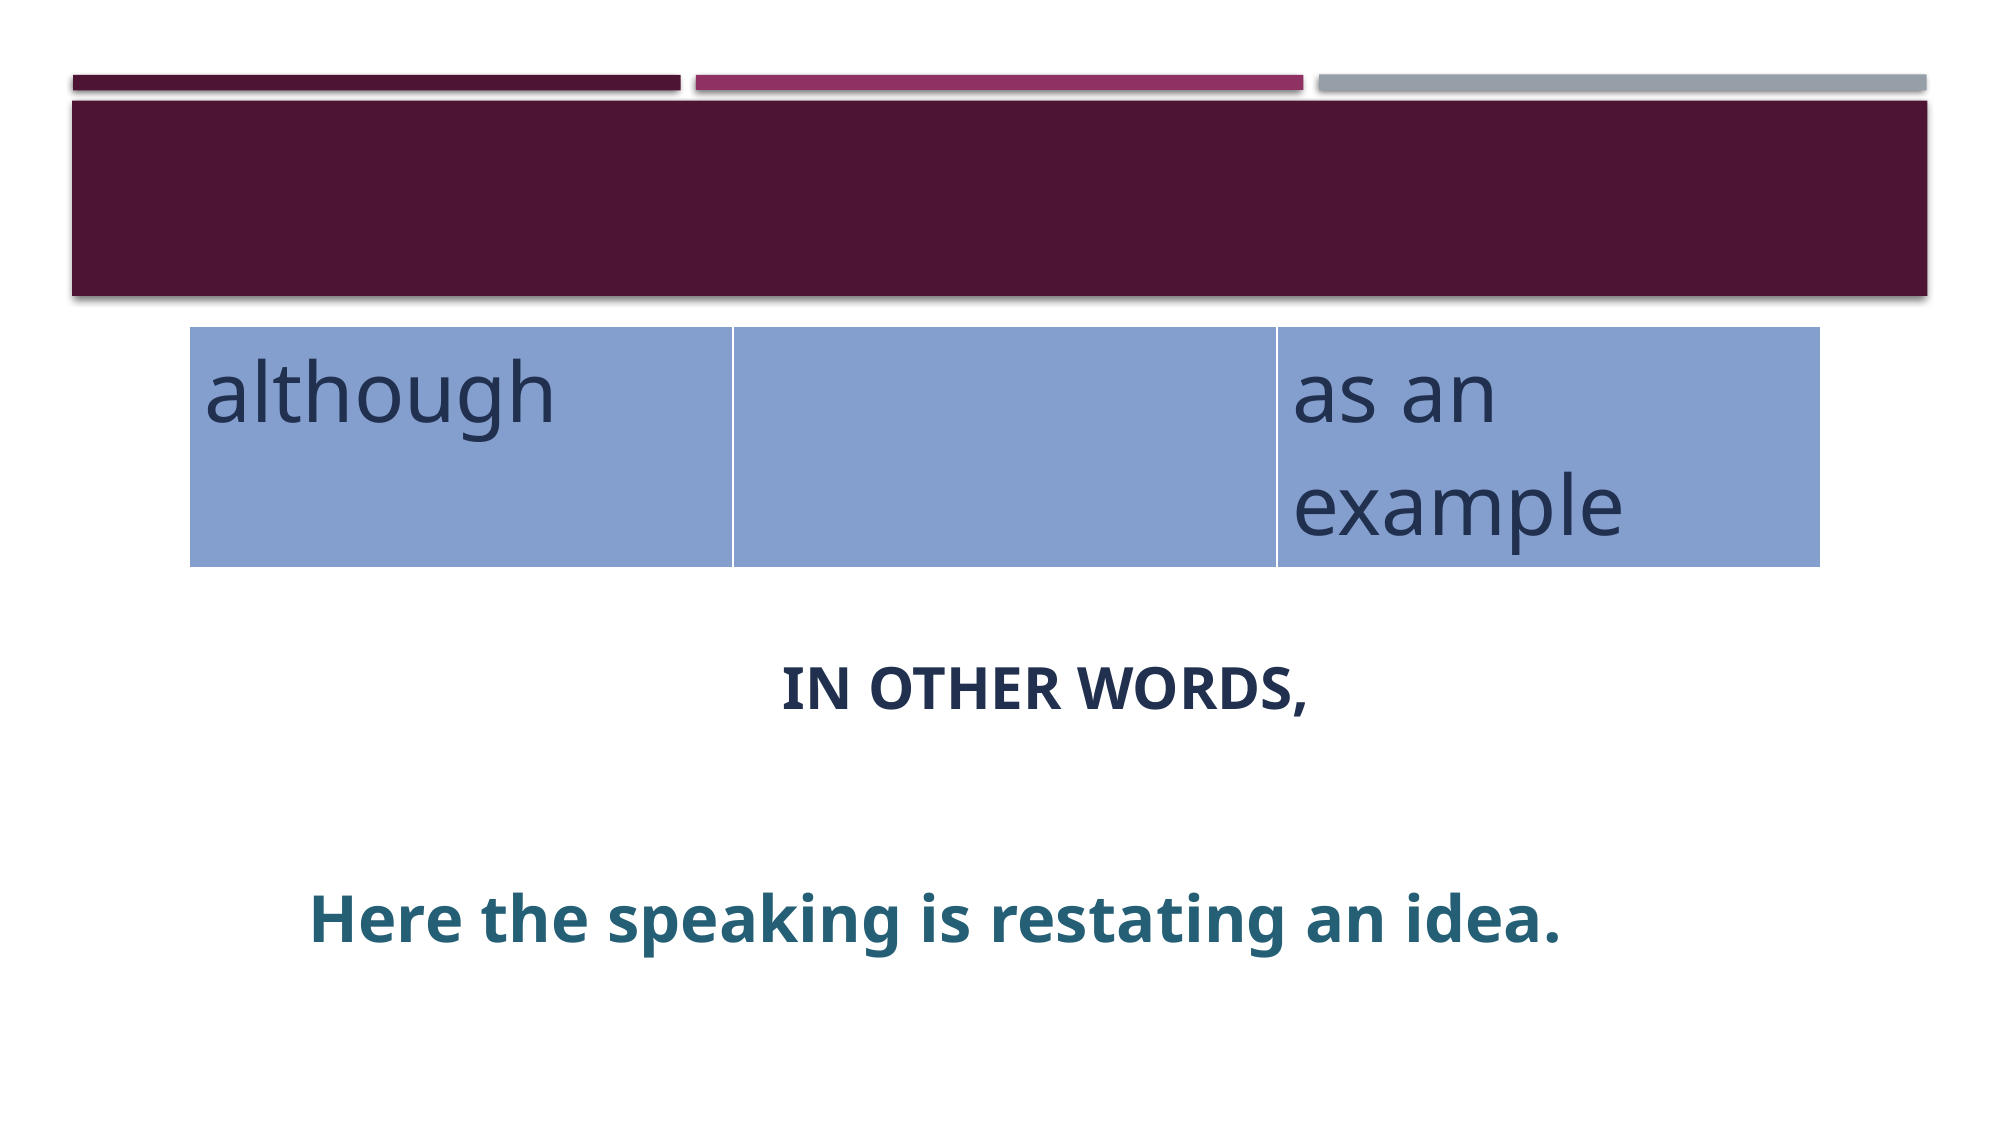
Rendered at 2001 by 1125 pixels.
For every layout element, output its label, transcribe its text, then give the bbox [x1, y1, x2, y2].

text_box Here the speaking is restating an idea. [293, 823, 1644, 1011]
table_header [734, 327, 1276, 567]
table_header as an example [1278, 327, 1820, 567]
title 5. You must imprIn other words, I am saying you need to study more. [249, 610, 1600, 799]
table_header although [190, 327, 732, 567]
